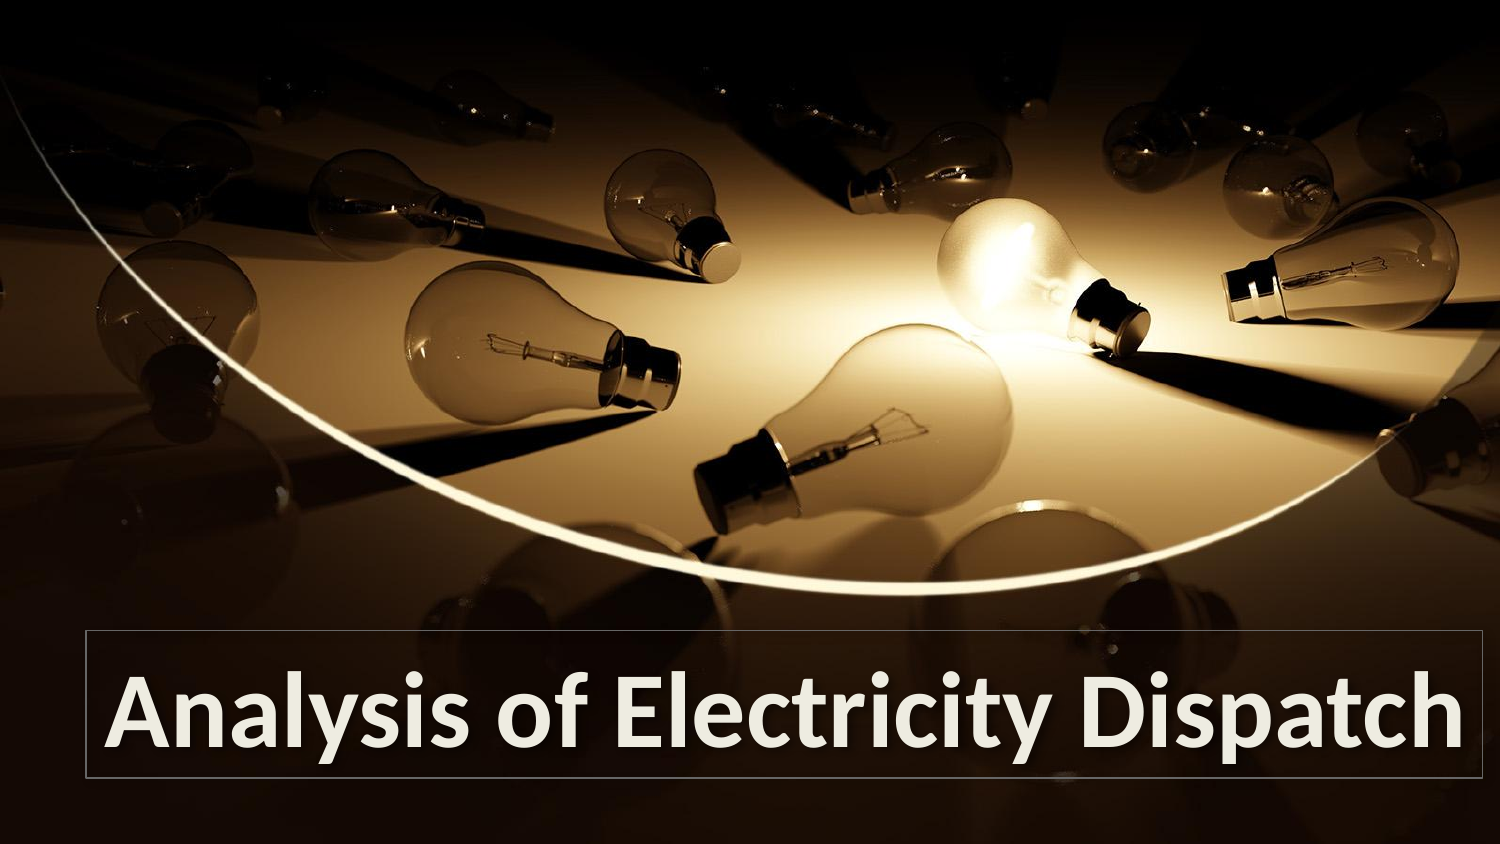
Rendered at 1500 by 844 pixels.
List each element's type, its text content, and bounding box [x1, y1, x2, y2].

picture [0, 0, 1500, 844]
title Analysis of Electricity Dispatch [86, 630, 1483, 779]
